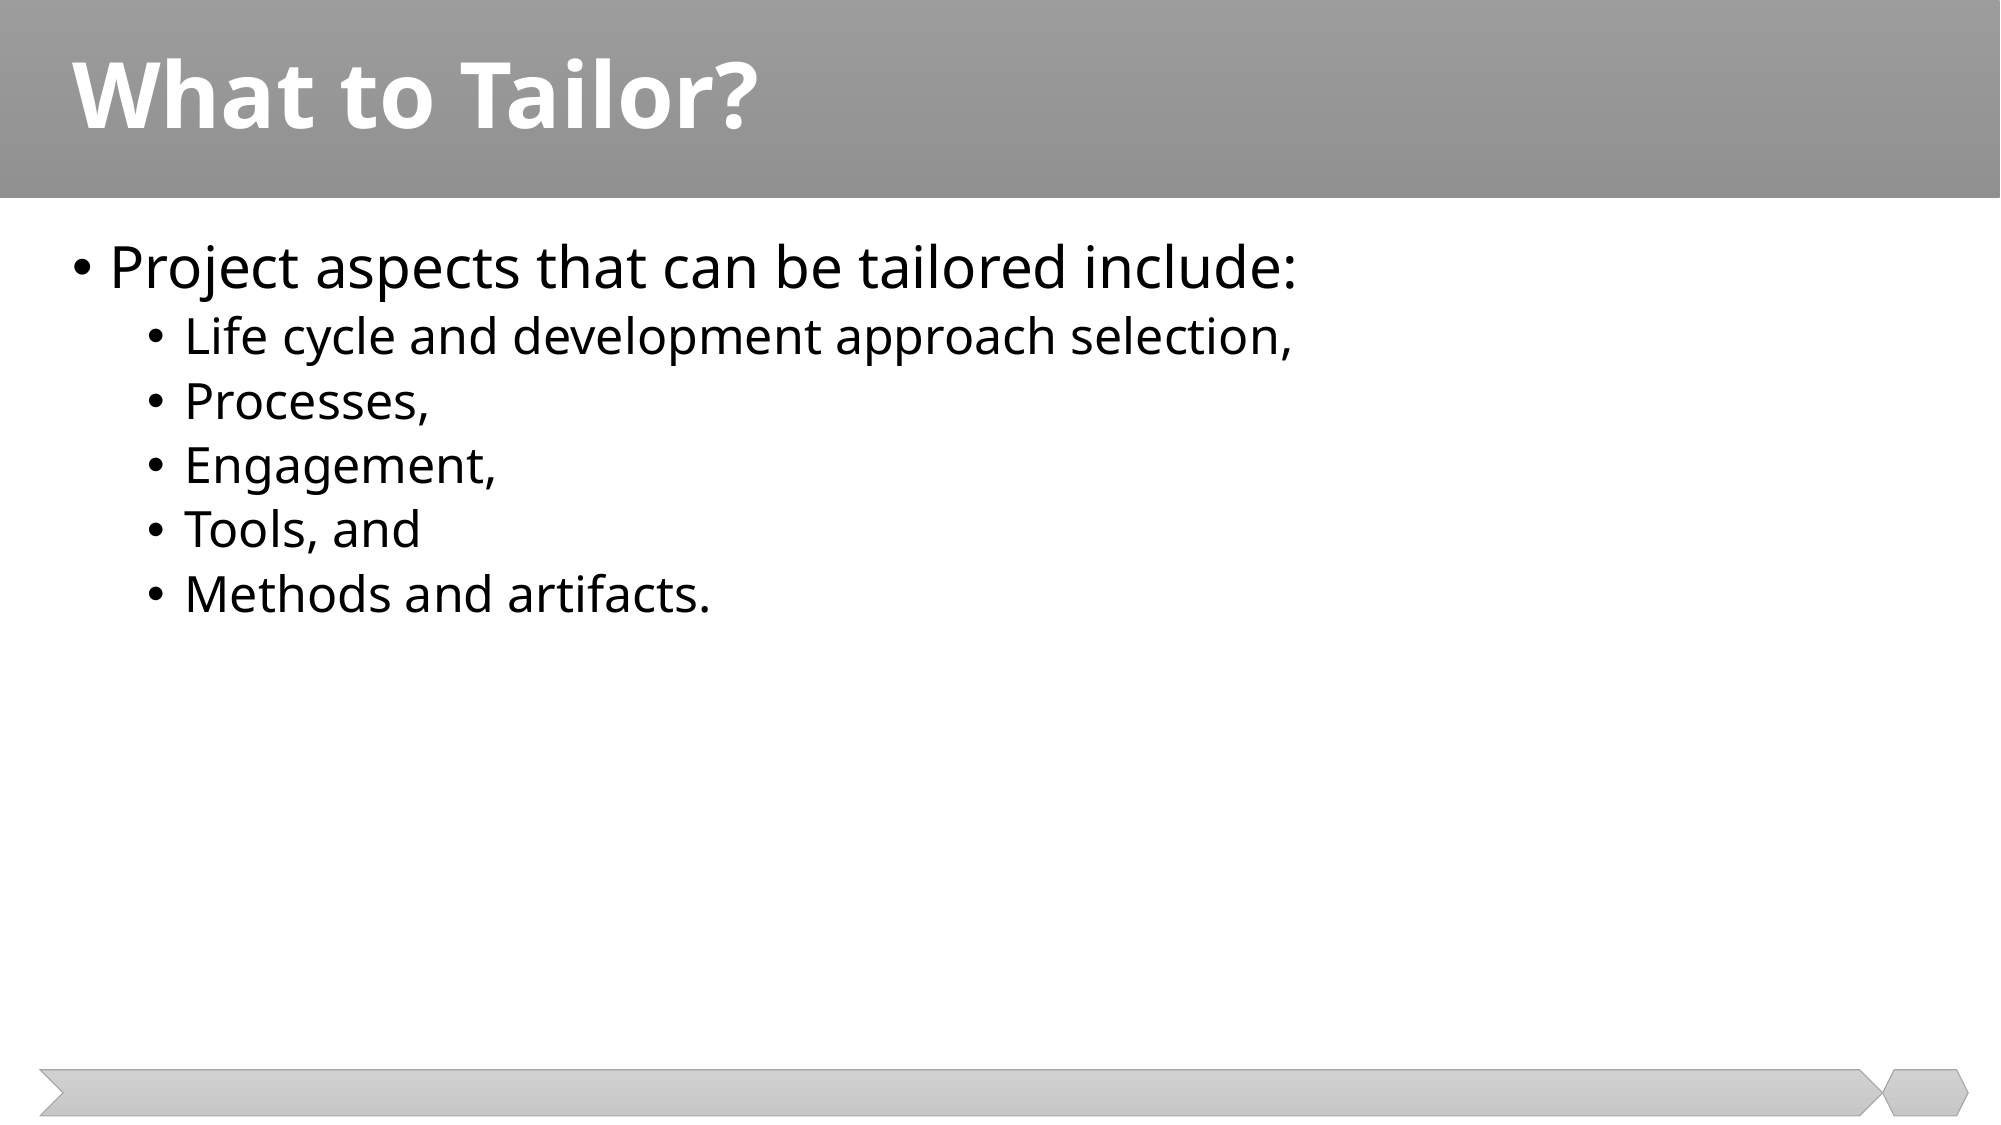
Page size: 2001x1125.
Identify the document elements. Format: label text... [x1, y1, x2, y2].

title What to Tailor? [56, 0, 1969, 199]
list Project aspects that can be tailored include: Life cycle and development approach selection, Processes, Engagement, Tools, and Methods and artifacts. [56, 230, 1969, 1010]
